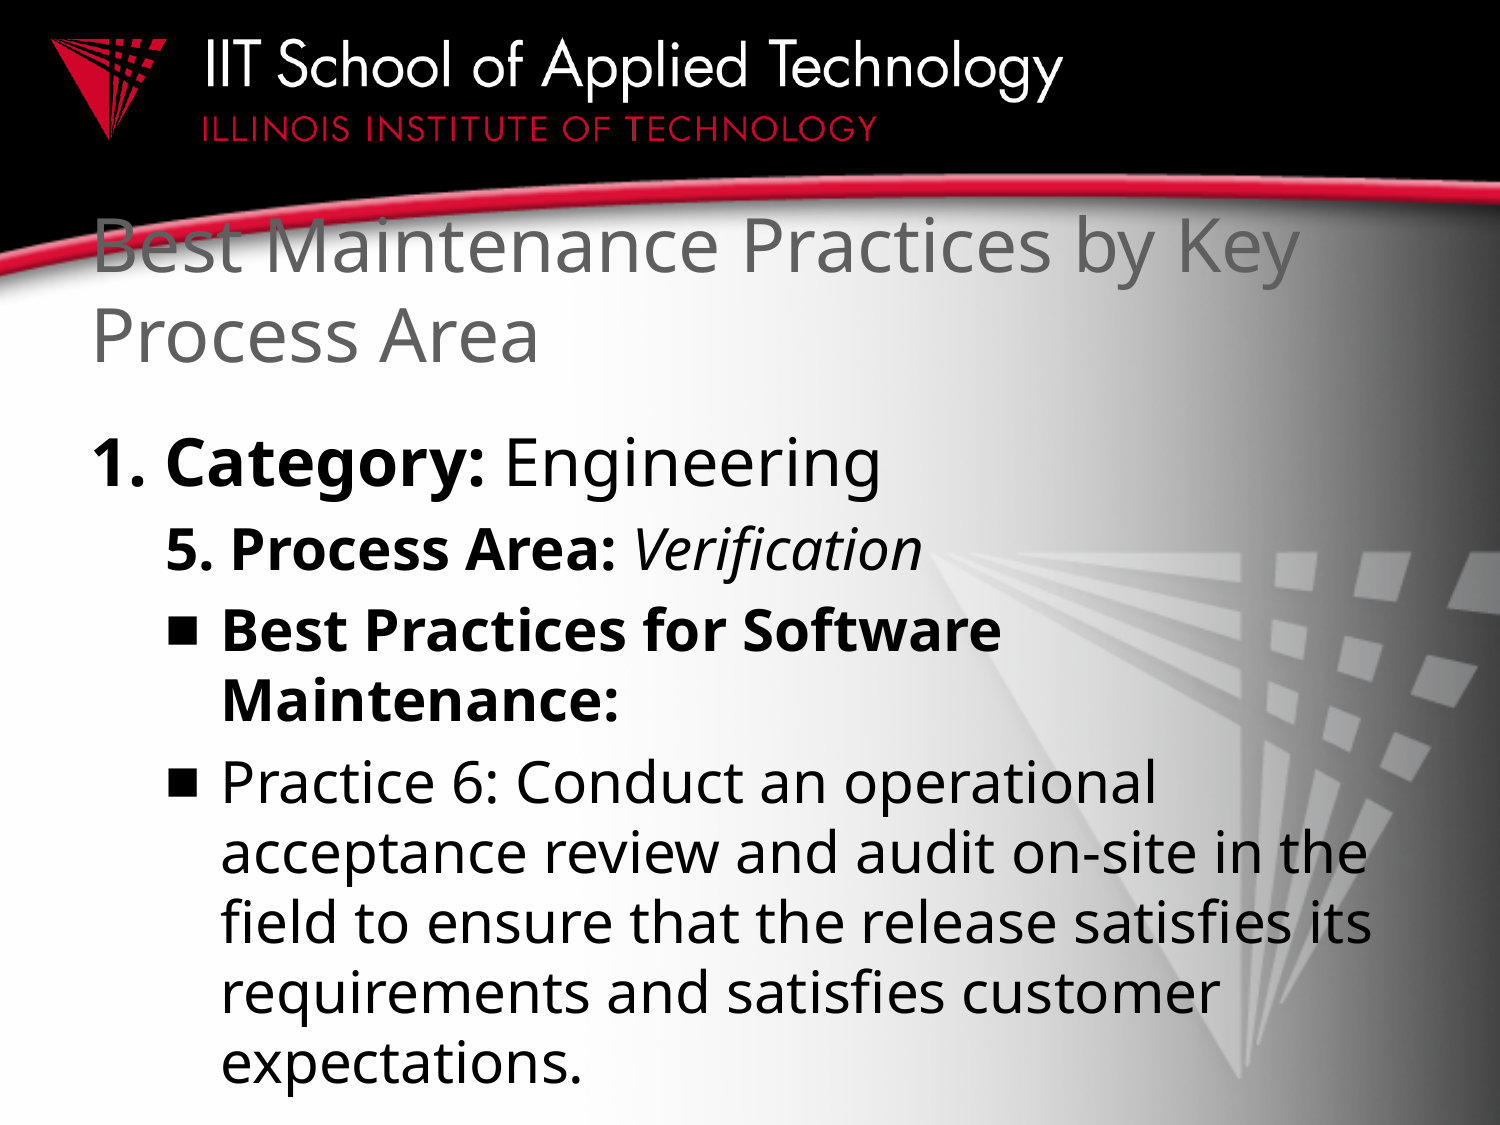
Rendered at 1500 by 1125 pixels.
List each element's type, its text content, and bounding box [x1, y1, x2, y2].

list 1. Category: Engineering 5. Process Area: Verification Best Practices for Software Maintenance: Practice 6: Conduct an operational acceptance review and audit on-site in the field to ensure that the release satisfies its requirements and satisfies customer expectations. [74, 412, 1413, 1101]
title Best Maintenance Practices by Key Process Area [74, 187, 1438, 388]
picture [0, 0, 1500, 1125]
